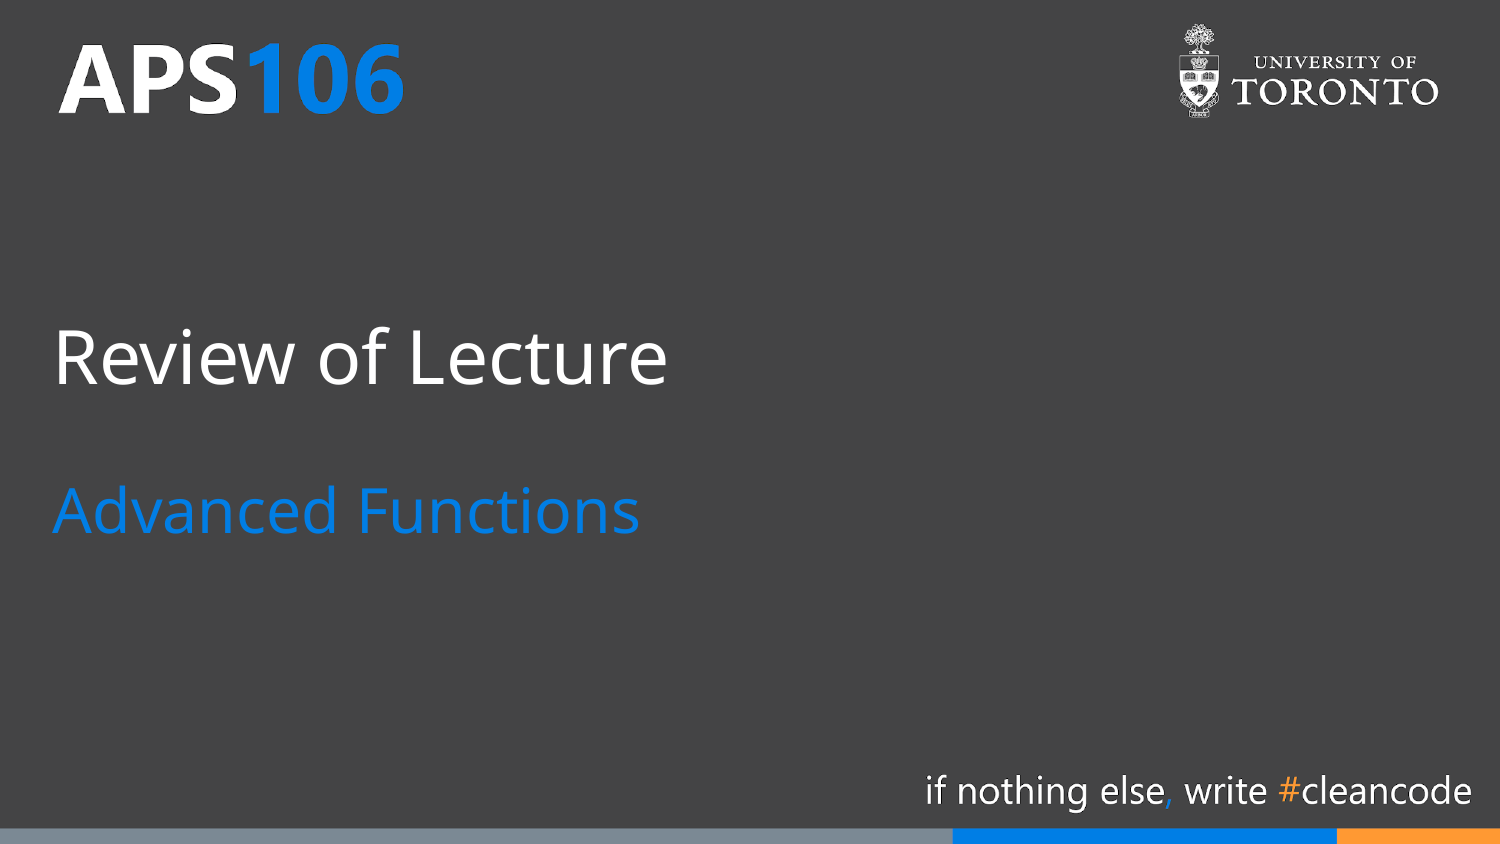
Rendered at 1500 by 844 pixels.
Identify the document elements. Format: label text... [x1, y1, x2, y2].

title Review of Lecture [41, 296, 1443, 407]
picture [0, 0, 1500, 844]
subtitle Advanced Functions [41, 473, 1443, 678]
